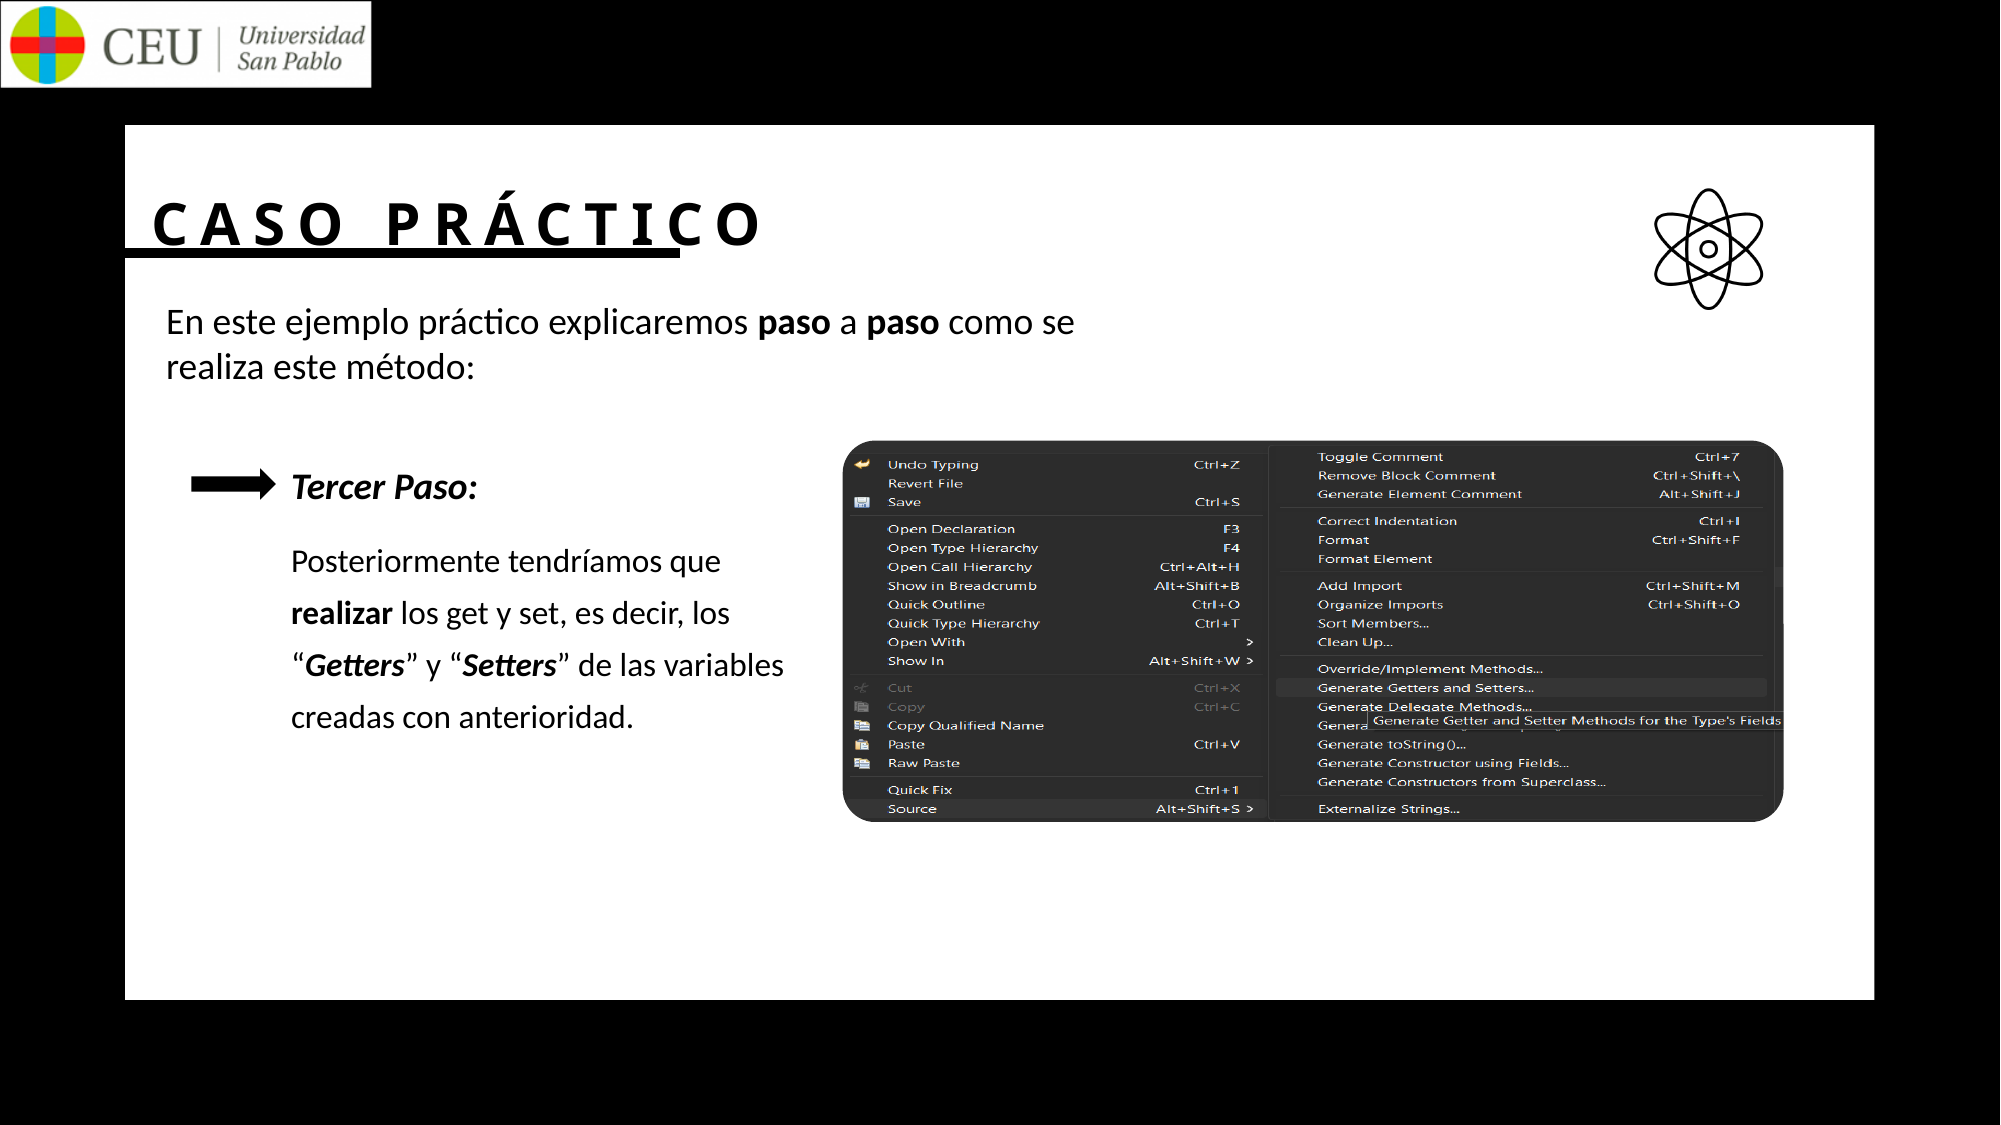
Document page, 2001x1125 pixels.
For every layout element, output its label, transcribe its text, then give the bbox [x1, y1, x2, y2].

title CASO PRÁCTICO [136, 95, 928, 265]
list Tercer Paso: Posteriormente tendríamos que realizar los get y set, es decir, los “Getters” y “Setters” de las variables creadas con anterioridad. [275, 441, 842, 823]
text_box [191, 468, 276, 500]
picture [0, 0, 400, 146]
picture [842, 440, 1784, 823]
text_box En este ejemplo práctico explicaremos paso a paso como se realiza este método: [151, 289, 1196, 440]
picture [1633, 174, 1784, 325]
text_box [117, 248, 680, 258]
text_box [124, 124, 1875, 1001]
text_box [0, 0, 2000, 1125]
